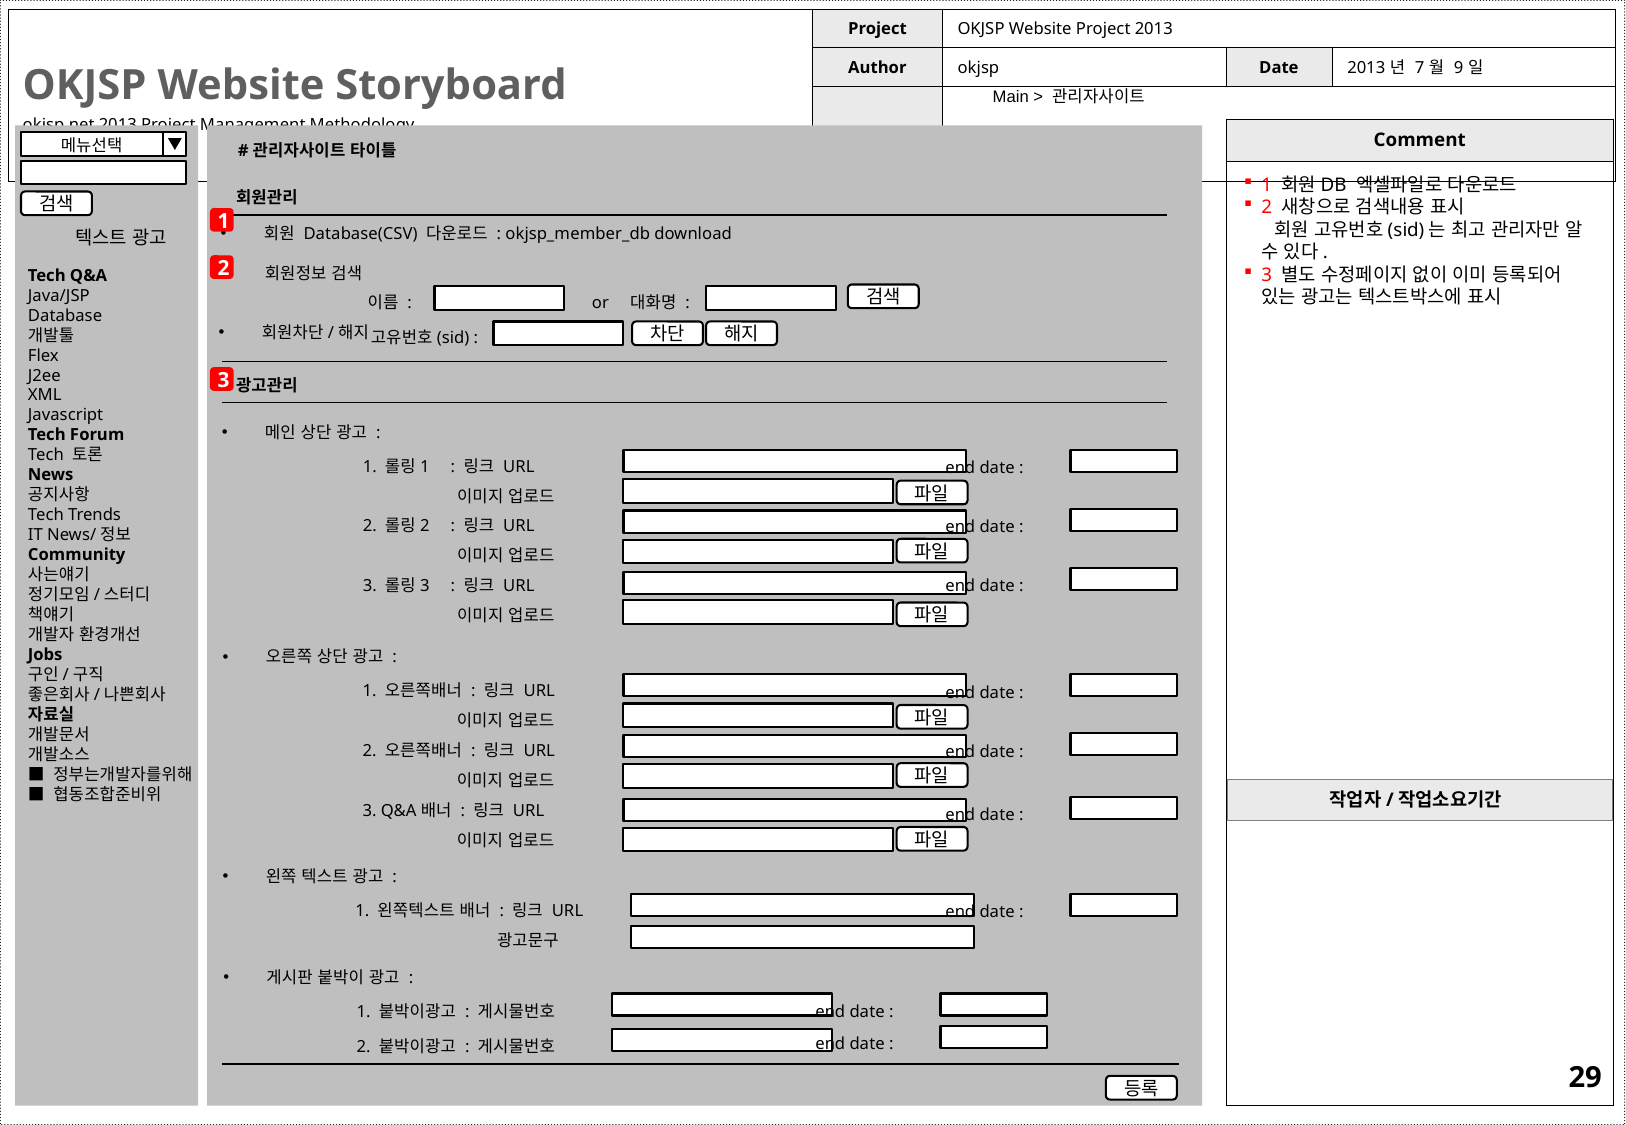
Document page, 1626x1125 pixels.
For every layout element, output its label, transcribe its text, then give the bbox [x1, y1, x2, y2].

text_box [621, 570, 930, 596]
text_box 등록 [1103, 1073, 1179, 1102]
text_box [621, 826, 895, 854]
text_box [938, 1024, 1049, 1050]
text_box 2. 붙박이광고 : 게시물번호 [341, 1018, 645, 1063]
text_box [610, 1027, 800, 1053]
text_box 해지 [703, 319, 780, 348]
text_box 오른쪽 상단 광고 : [207, 638, 412, 674]
text_box 텍스트 광고 [60, 218, 182, 256]
text_box end date : [930, 883, 1118, 929]
text_box end date : [930, 557, 1118, 603]
text_box 차단 [629, 319, 704, 348]
text_box 1 회원DB 엑셀파일로 다운로드 2 새창으로 검색내용 표시 회원 고유번호(sid)는 최고 관리자만 알 수 있다. 3 별도 수정페이지 없이 이미 등록되어 있는 광고는 텍스트박스에 표시 [1226, 160, 1604, 316]
text_box [645, 448, 930, 474]
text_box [20, 132, 187, 157]
text_box 3 [207, 365, 236, 393]
text_box [498, 319, 625, 347]
text_box 광고관리 [221, 369, 314, 402]
text_box [621, 701, 895, 729]
text_box Tech Q&A Java/JSP Database 개발툴 Flex J2ee XML Javascript Tech Forum Tech 토론 News 공지사항 Tech Trends IT News/정보 Community 사는얘기 정기모임/스터디 책얘기 개발자 환경개선 Jobs 구인/구직 좋은회사/나쁜회사 자료실 개발문서 개발소스 ■ 정부는개발자를위해 ■ 협동조합준비위 [13, 257, 208, 811]
text_box end date : [930, 498, 1118, 544]
text_box 1 [207, 205, 236, 234]
text_box #관리자사이트 타이틀 [223, 132, 412, 168]
text_box [629, 924, 976, 950]
text_box [432, 284, 566, 312]
text_box [610, 991, 800, 1018]
text_box end date : [930, 439, 1118, 485]
text_box 파일 [894, 478, 970, 507]
text_box [1068, 507, 1179, 533]
text_box 왼쪽 텍스트 광고 : [207, 858, 412, 894]
text_box [938, 991, 1049, 1018]
text_box [704, 284, 838, 312]
text_box 파일 [894, 600, 970, 629]
text_box [621, 508, 930, 535]
text_box or 대화명 : [577, 274, 705, 319]
text_box 1. 롤링1 : 링크 URL 이미지 업로드 2. 롤링2 : 링크 URL 이미지 업로드 3. 롤링3 : 링크 URL 이미지 업로드 [348, 438, 645, 633]
text_box 이름 : [352, 274, 431, 314]
text_box 회원차단/해지 [203, 314, 356, 350]
text_box [1068, 892, 1179, 918]
text_box 1. 붙박이광고 : 게시물번호 [341, 983, 645, 1018]
text_box [205, 123, 1204, 1108]
text_box [1068, 566, 1179, 592]
text_box [1068, 672, 1179, 698]
text_box 회원관리 [221, 179, 314, 214]
text_box [621, 733, 930, 759]
text_box 파일 [894, 824, 970, 853]
text_box [621, 762, 895, 790]
text_box 파일 [894, 761, 970, 789]
text_box end date : [930, 723, 1118, 768]
text_box [621, 538, 895, 565]
slide_number 28 [1237, 1051, 1618, 1125]
text_box 파일 [894, 702, 970, 731]
text_box end date : [800, 983, 988, 1015]
text_box 검색 [18, 189, 94, 218]
text_box Main > 관리자사이트 [977, 78, 1593, 113]
text_box [645, 672, 930, 698]
text_box 고유번호(sid) : [356, 309, 498, 355]
text_box [674, 892, 930, 918]
text_box [1068, 731, 1179, 758]
text_box 1. 왼쪽텍스트 배너 : 링크 URL 광고문구 [340, 882, 674, 957]
text_box [621, 598, 895, 626]
text_box [13, 123, 200, 257]
text_box end date : [930, 786, 1118, 832]
text_box 검색 [845, 282, 921, 311]
text_box [621, 477, 895, 505]
text_box end date : [930, 664, 1118, 709]
text_box 메인 상단 광고 : [207, 414, 396, 450]
text_box [1068, 795, 1179, 821]
text_box 1. 오른쪽배너 : 링크 URL 이미지 업로드 2. 오른쪽배너 : 링크 URL 이미지 업로드 3. Q&A배너 : 링크 URL 이미지 업로드 [347, 662, 645, 857]
text_box [1068, 448, 1179, 474]
text_box 2 [207, 253, 236, 282]
text_box [13, 811, 200, 1108]
text_box 게시판 붙박이 광고 : [208, 959, 428, 995]
text_box [621, 797, 930, 823]
text_box 파일 [894, 536, 970, 565]
text_box [19, 164, 188, 186]
text_box 회원 Database(CSV) 다운로드 : okjsp_member_db download 회원정보 검색 [205, 215, 748, 290]
text_box end date : [800, 1015, 988, 1061]
